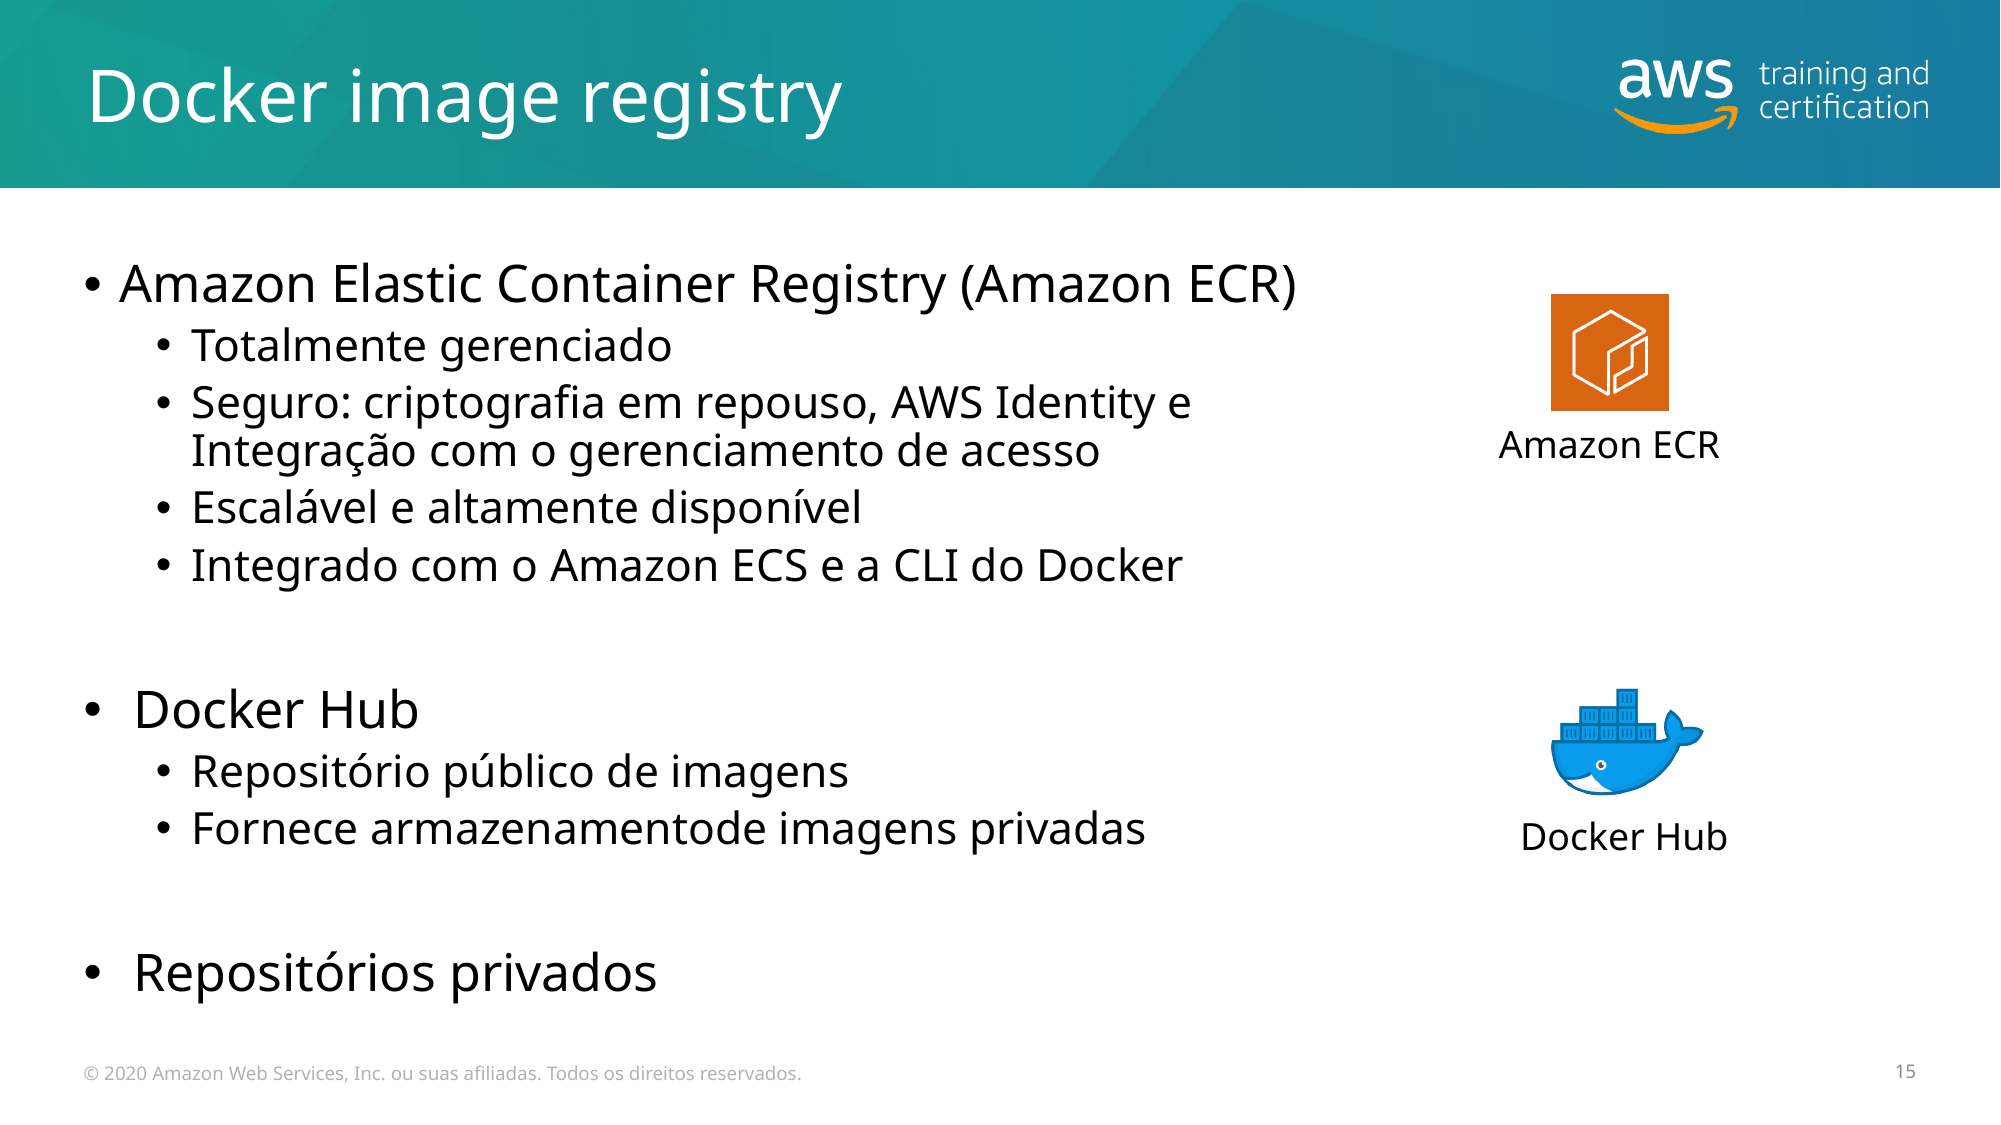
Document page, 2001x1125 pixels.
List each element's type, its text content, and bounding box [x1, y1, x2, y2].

picture [1551, 294, 1669, 411]
picture [1551, 688, 1704, 802]
picture [0, 0, 2000, 188]
title Docker image registry [70, 59, 1553, 138]
list Amazon Elastic Container Registry (Amazon ECR) Totalmente gerenciado Seguro: criptografia em repouso, AWS Identity e Integração com o gerenciamento de acesso Escalável e altamente disponível Integrado com o Amazon ECS e a CLI do Docker Docker Hub Repositório público de imagens Fornece armazenamentode imagens privadas Repositórios privados [68, 250, 1932, 1014]
text_box Amazon ECR [1420, 413, 1799, 473]
text_box Docker Hub [1476, 813, 1773, 908]
footer © 2020 Amazon Web Services, Inc. ou suas afiliadas. Todos os direitos reservados. [68, 1042, 842, 1103]
slide_number 15 [1481, 1042, 1932, 1103]
